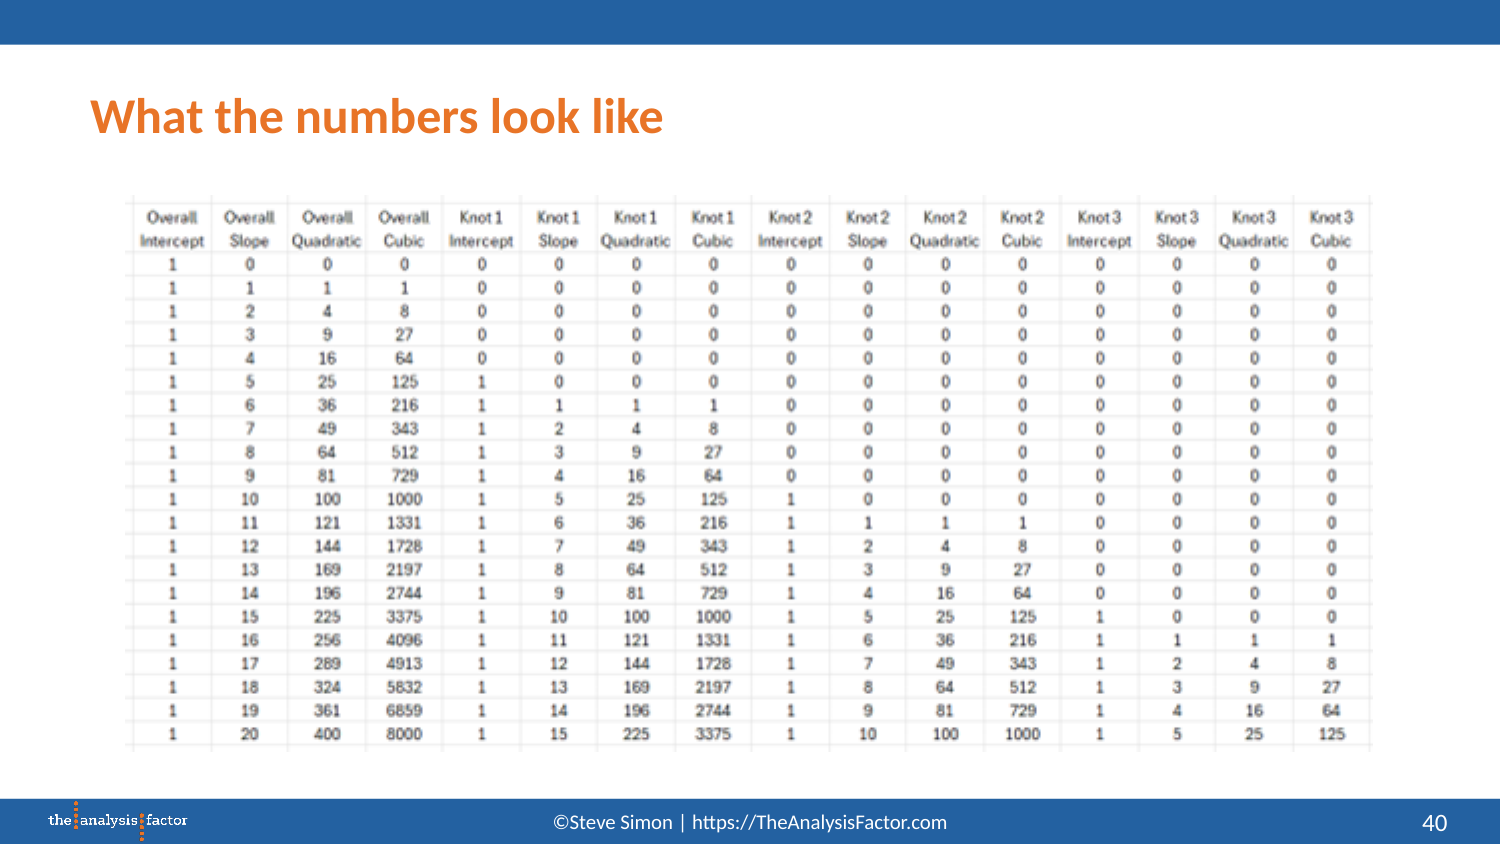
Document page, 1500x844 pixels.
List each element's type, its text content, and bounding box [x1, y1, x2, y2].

picture [124, 195, 1374, 753]
title What the numbers look like [75, 43, 1425, 185]
picture [48, 801, 188, 842]
slide_number 40 [1112, 798, 1463, 844]
footer ©Steve Simon | https://TheAnalysisFactor.com [443, 800, 1057, 842]
